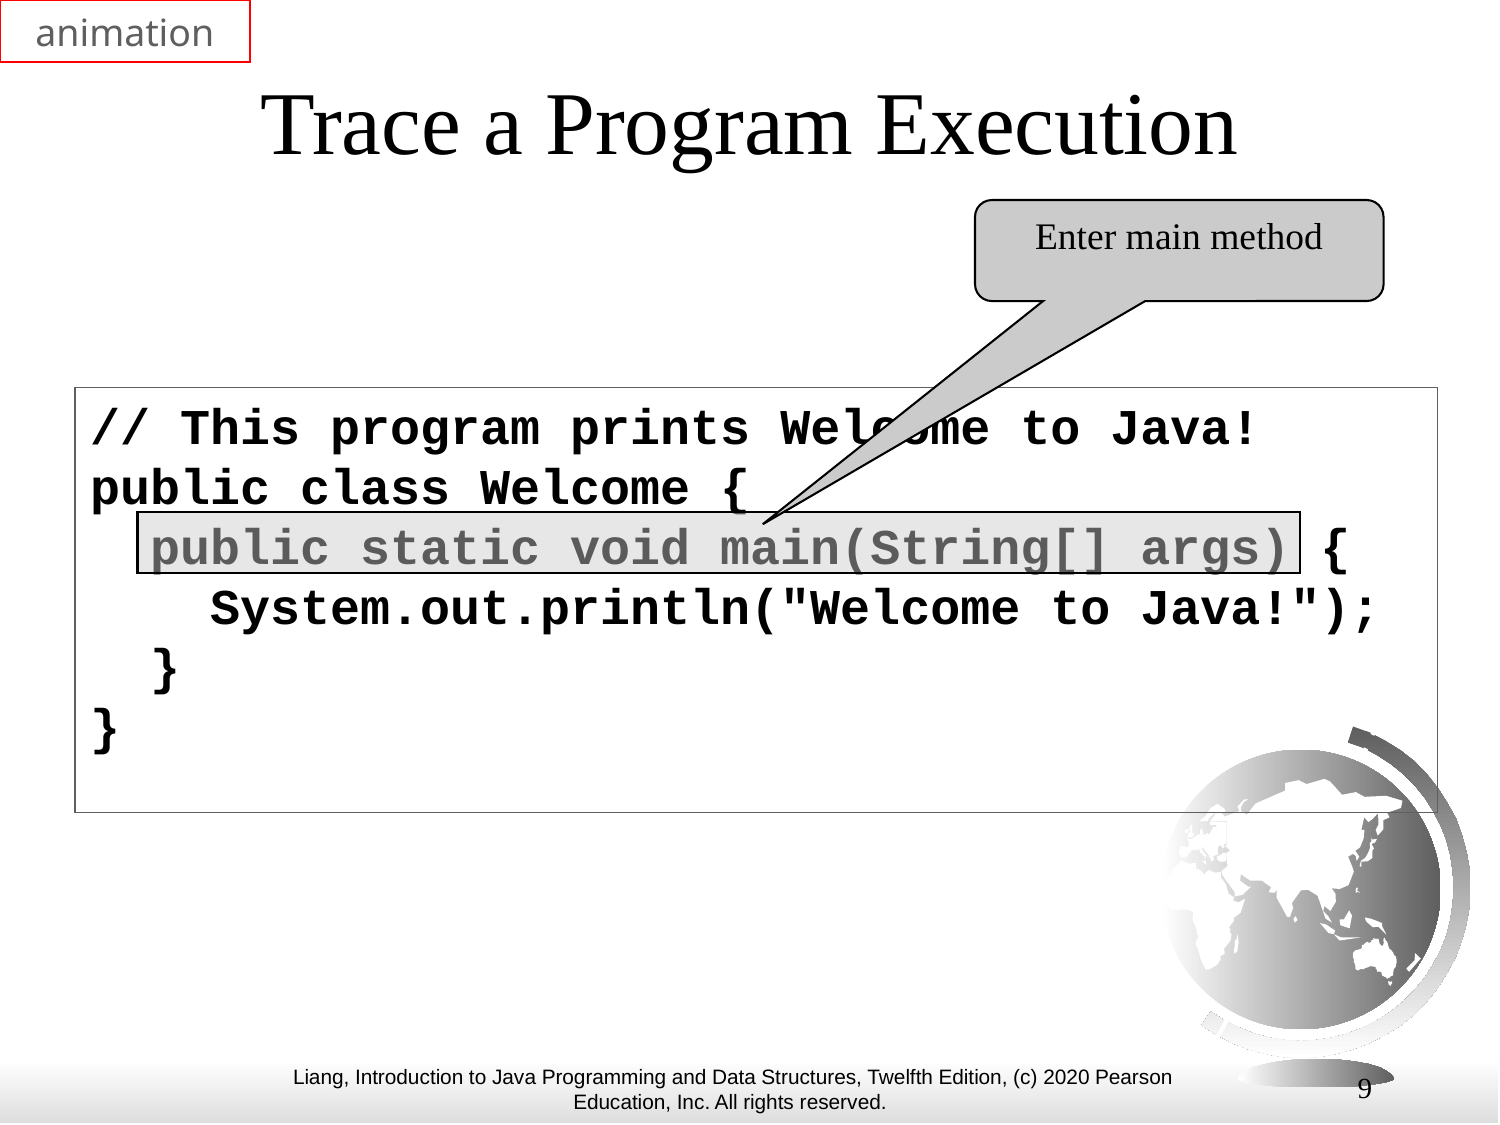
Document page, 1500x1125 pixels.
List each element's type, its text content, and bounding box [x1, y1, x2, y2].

text_box Enter main method [762, 200, 1384, 525]
text_box // This program prints Welcome to Java! public class Welcome { public static void main(String[] args) { System.out.println("Welcome to Java!"); } } [74, 387, 1438, 813]
text_box animation [0, 0, 250, 63]
text_box [137, 512, 1300, 574]
title Trace a Program Execution [112, 75, 1388, 163]
slide_number 9 [1074, 1049, 1388, 1125]
